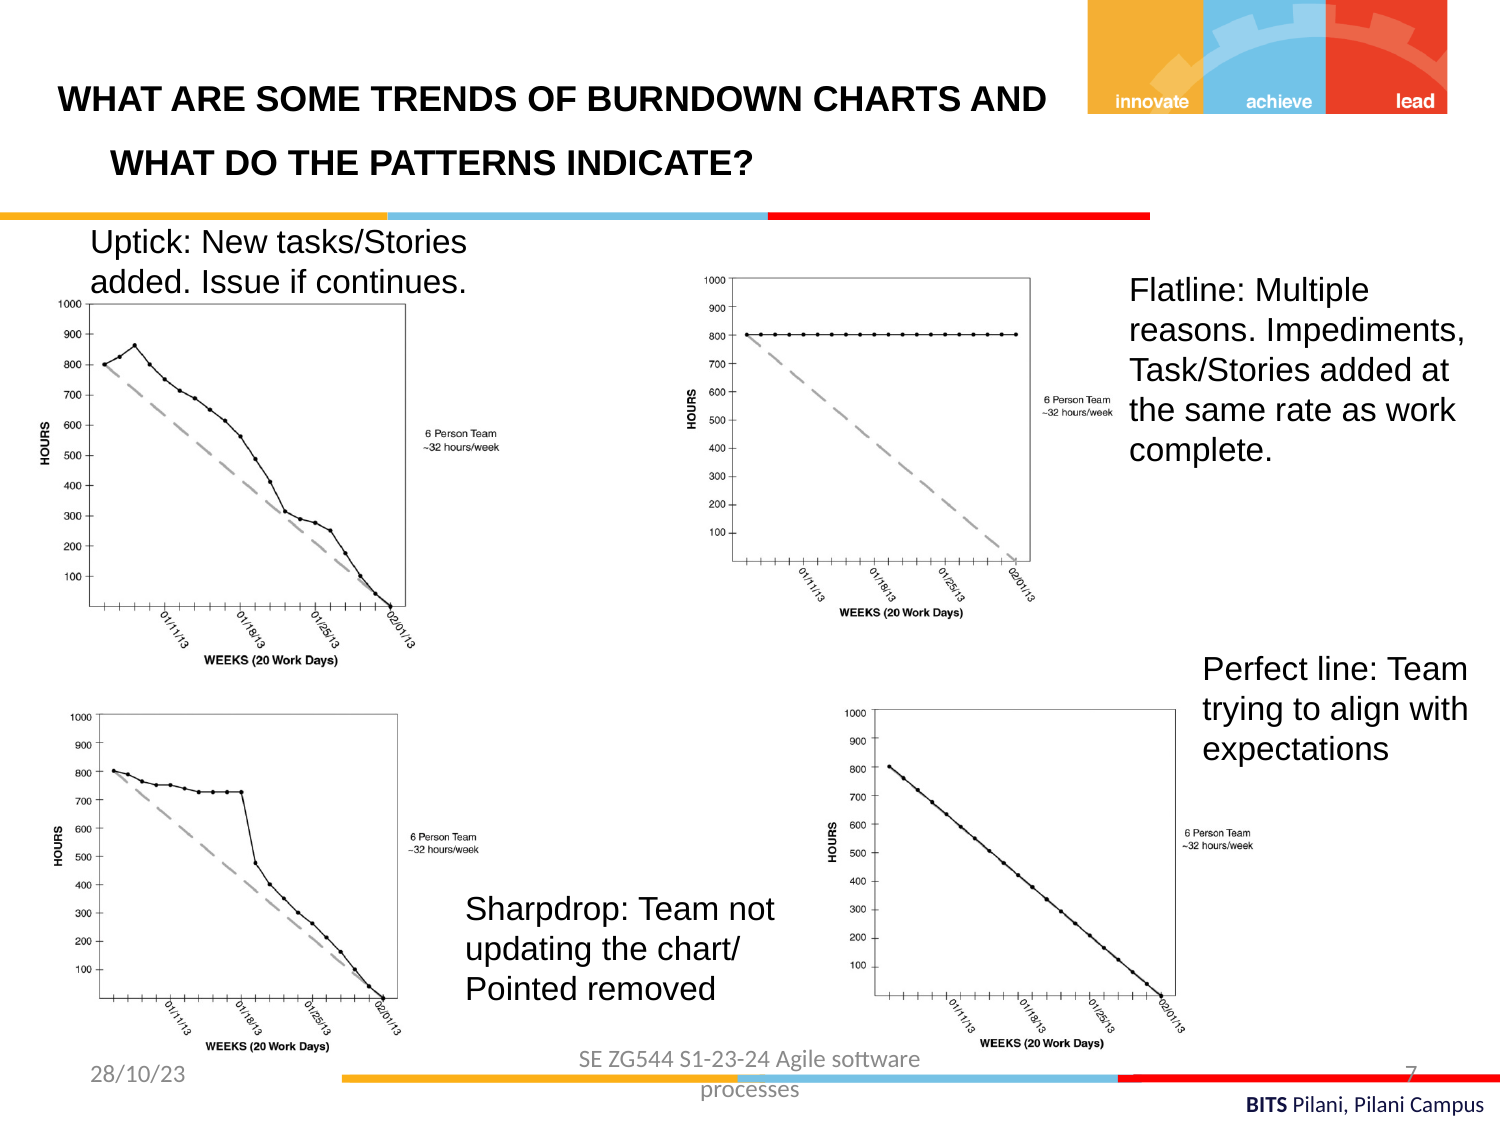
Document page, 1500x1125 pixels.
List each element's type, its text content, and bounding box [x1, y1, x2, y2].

list WHAT ARE SOME TRENDS OF BURNDOWN CHARTS AND WHAT DO THE PATTERNS INDICATE? [49, 24, 1088, 213]
text_box SE ZG544 S1-23-24 Agile software processes [519, 1035, 980, 1110]
picture [37, 299, 501, 668]
picture [687, 273, 1116, 620]
text_box Flatline: Multiple reasons. Impediments, Task/Stories added at the same rate as work complete. [1121, 260, 1476, 476]
text_box Perfect line: Team trying to align with expectations [1194, 639, 1493, 775]
text_box 28/10/23 [82, 1053, 418, 1095]
picture [1087, 0, 1448, 114]
text_box Uptick: New tasks/Stories added. Issue if continues. [82, 212, 493, 299]
text_box Sharpdrop: Team not updating the chart/ Pointed removed [479, 879, 812, 1015]
picture [49, 712, 479, 1053]
slide_number 7 [1394, 1051, 1426, 1094]
picture [824, 707, 1254, 1053]
